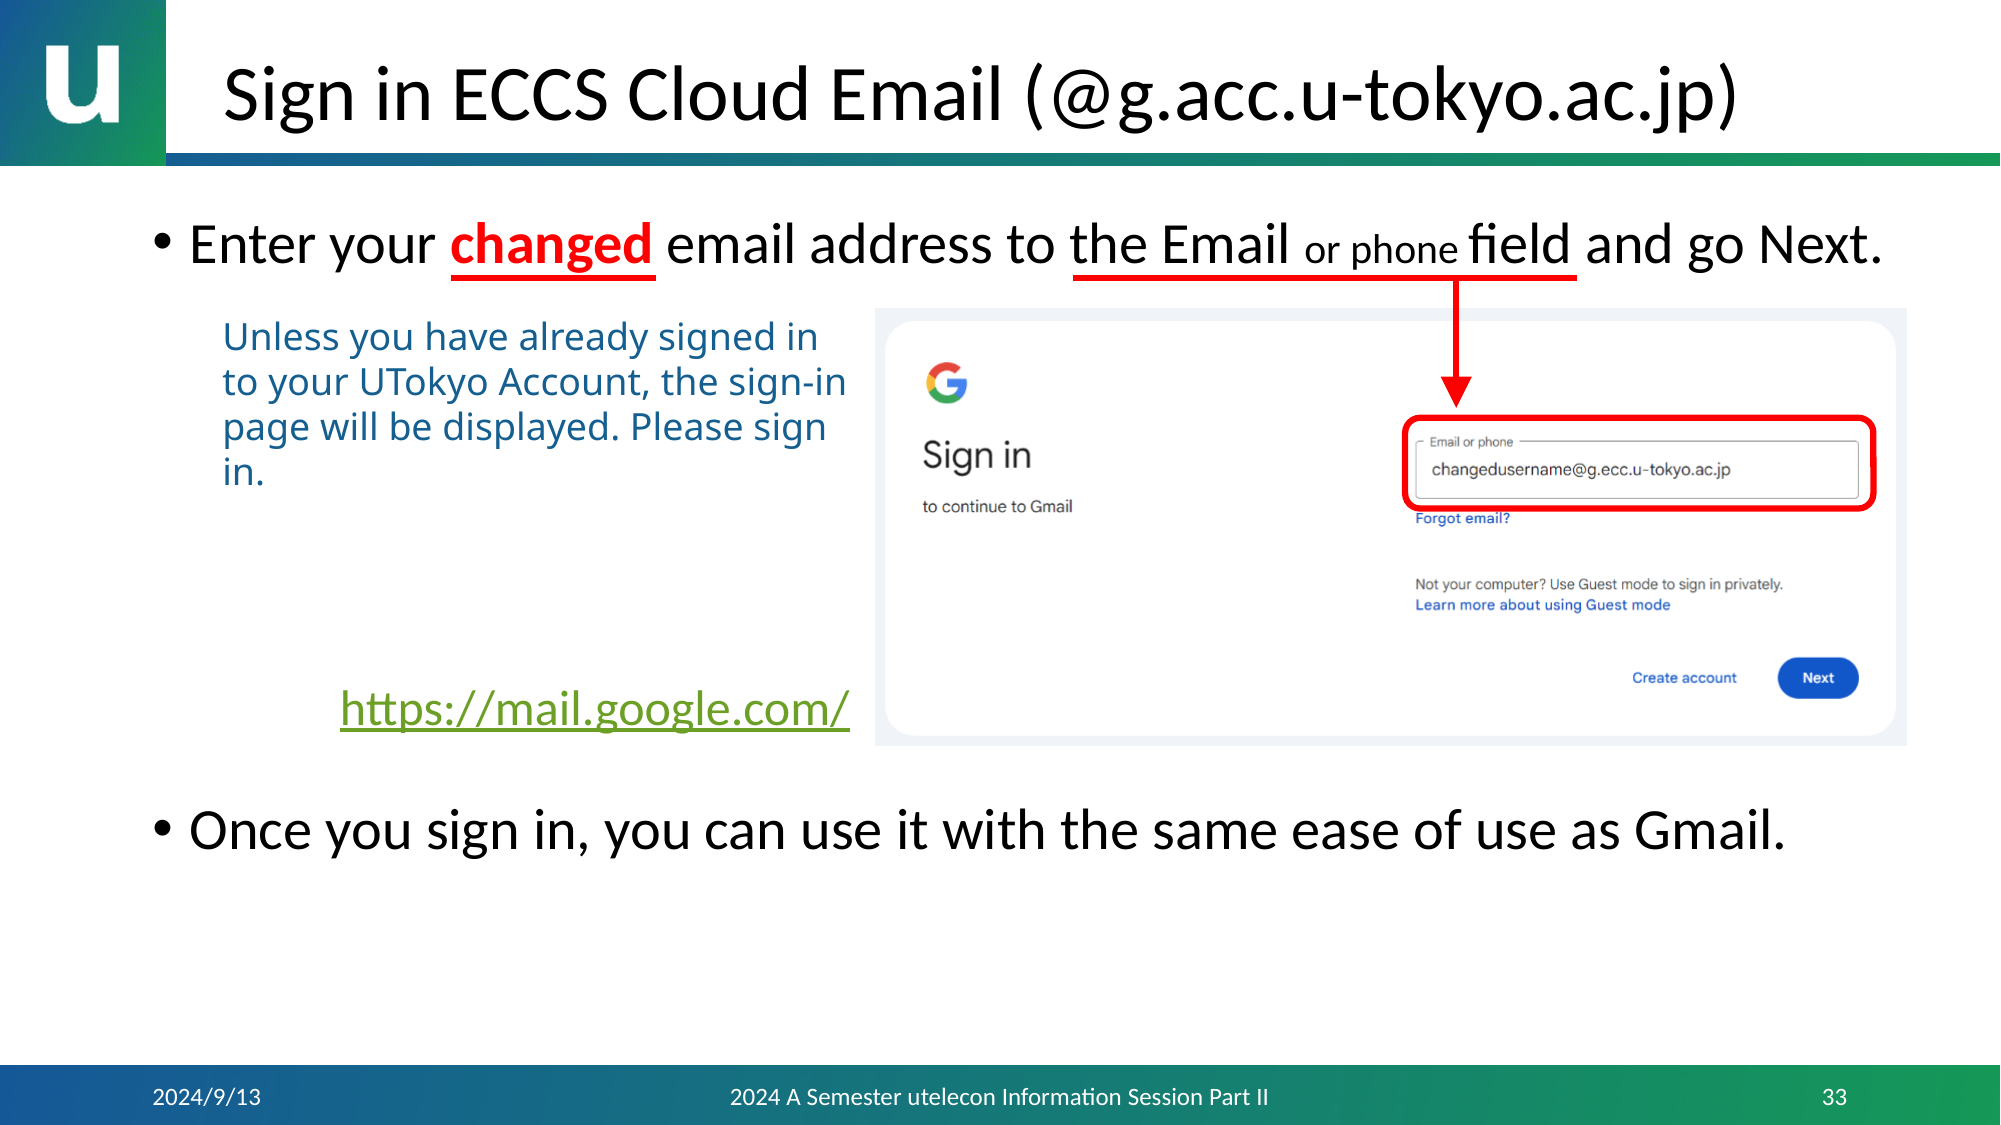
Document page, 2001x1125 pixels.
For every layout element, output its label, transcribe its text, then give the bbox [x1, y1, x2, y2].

footer 2024 A Semester utelecon Information Session Part II [662, 1074, 1338, 1117]
text_box https://mail.google.com/ [325, 667, 874, 743]
text_box Unless you have already signed in to your UTokyo Account, the sign-in page will be displayed. Please sign in. [207, 305, 875, 500]
picture [874, 308, 1907, 747]
slide_number 33 [1412, 1074, 1863, 1117]
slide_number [137, 1074, 588, 1117]
list Enter your changed email address to the Email or phone field and go Next. Once you sign in, you can use it with the same ease of use as Gmail. [137, 205, 2000, 1055]
title Sign in ECCS Cloud Email (@g.acc.u-tokyo.ac.jp) [208, 35, 1863, 154]
picture [0, 1065, 2000, 1125]
picture [0, 0, 2000, 166]
